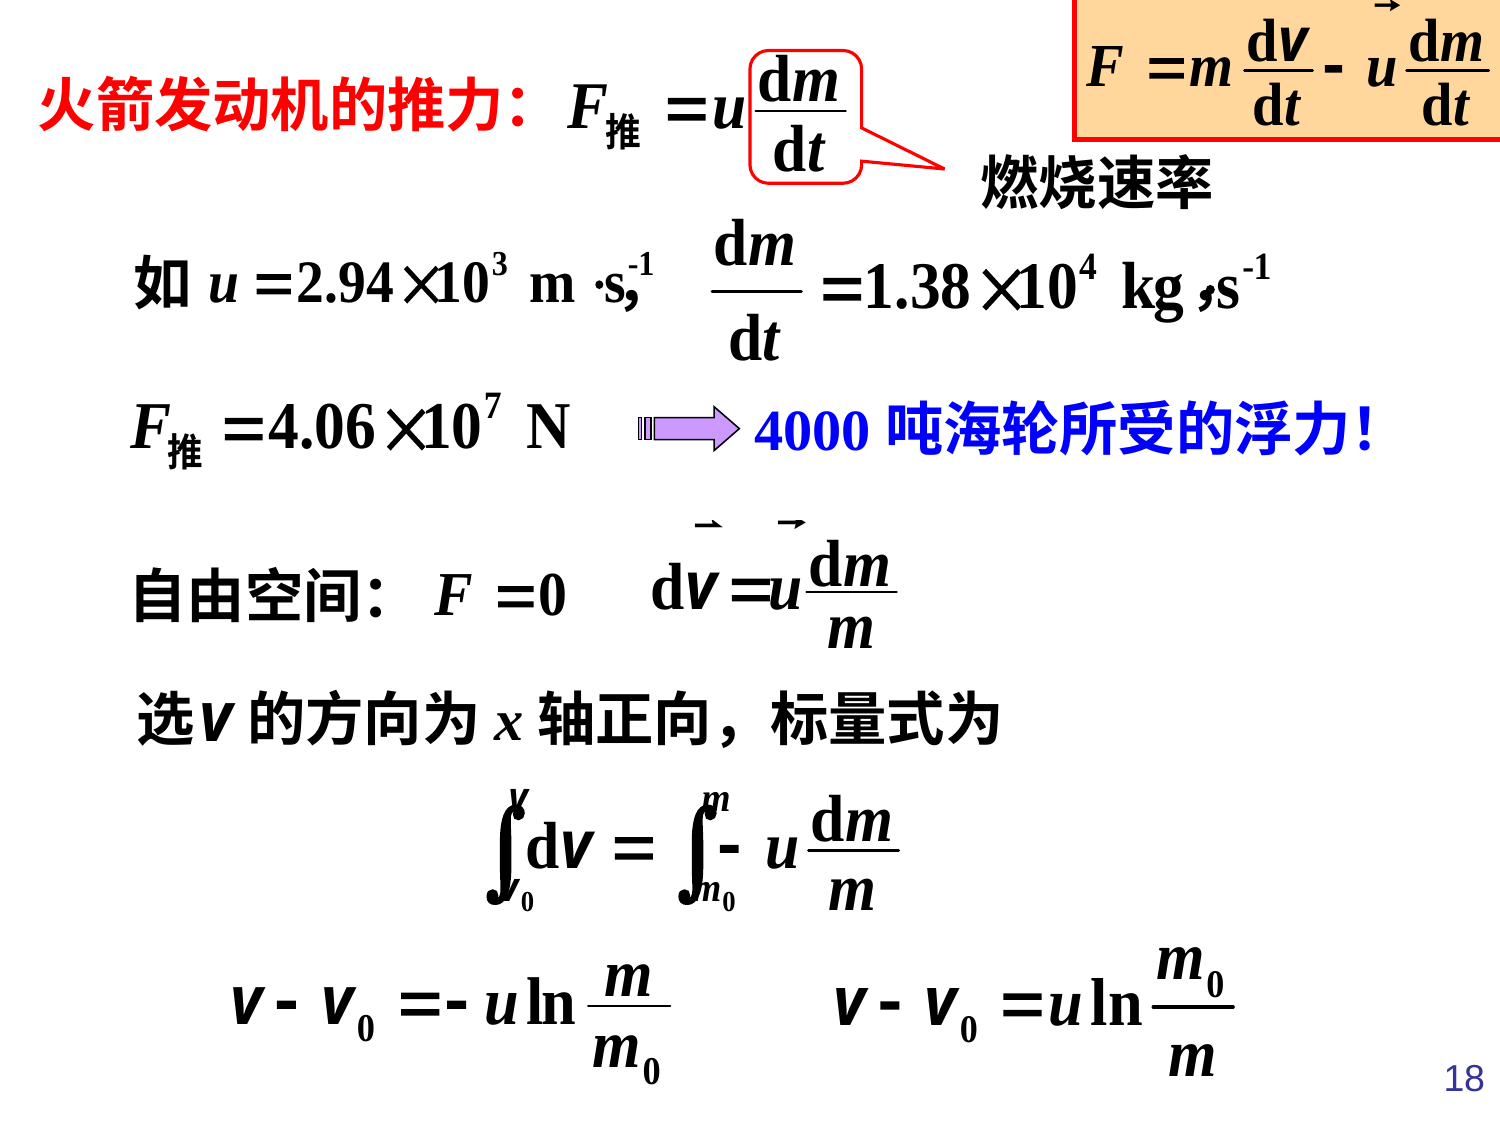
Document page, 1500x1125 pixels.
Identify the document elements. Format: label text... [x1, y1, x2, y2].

text_box [644, 417, 652, 440]
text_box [118, 197, 1384, 376]
text_box [654, 406, 739, 451]
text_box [792, 773, 914, 924]
text_box 自由空间： [114, 552, 422, 637]
slide_number 18 [1149, 1046, 1500, 1125]
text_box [222, 928, 686, 1098]
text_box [642, 520, 910, 666]
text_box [466, 766, 787, 929]
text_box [557, 34, 861, 185]
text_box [424, 547, 579, 631]
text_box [119, 376, 582, 483]
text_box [1077, 0, 1500, 138]
text_box 燃烧速率 [965, 138, 1289, 196]
text_box [638, 417, 642, 440]
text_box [121, 674, 1034, 761]
text_box 火箭发动机的推力： [23, 60, 552, 146]
text_box [865, 129, 945, 170]
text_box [826, 911, 1248, 1093]
text_box 4000吨海轮所受的浮力！ [739, 384, 1500, 470]
